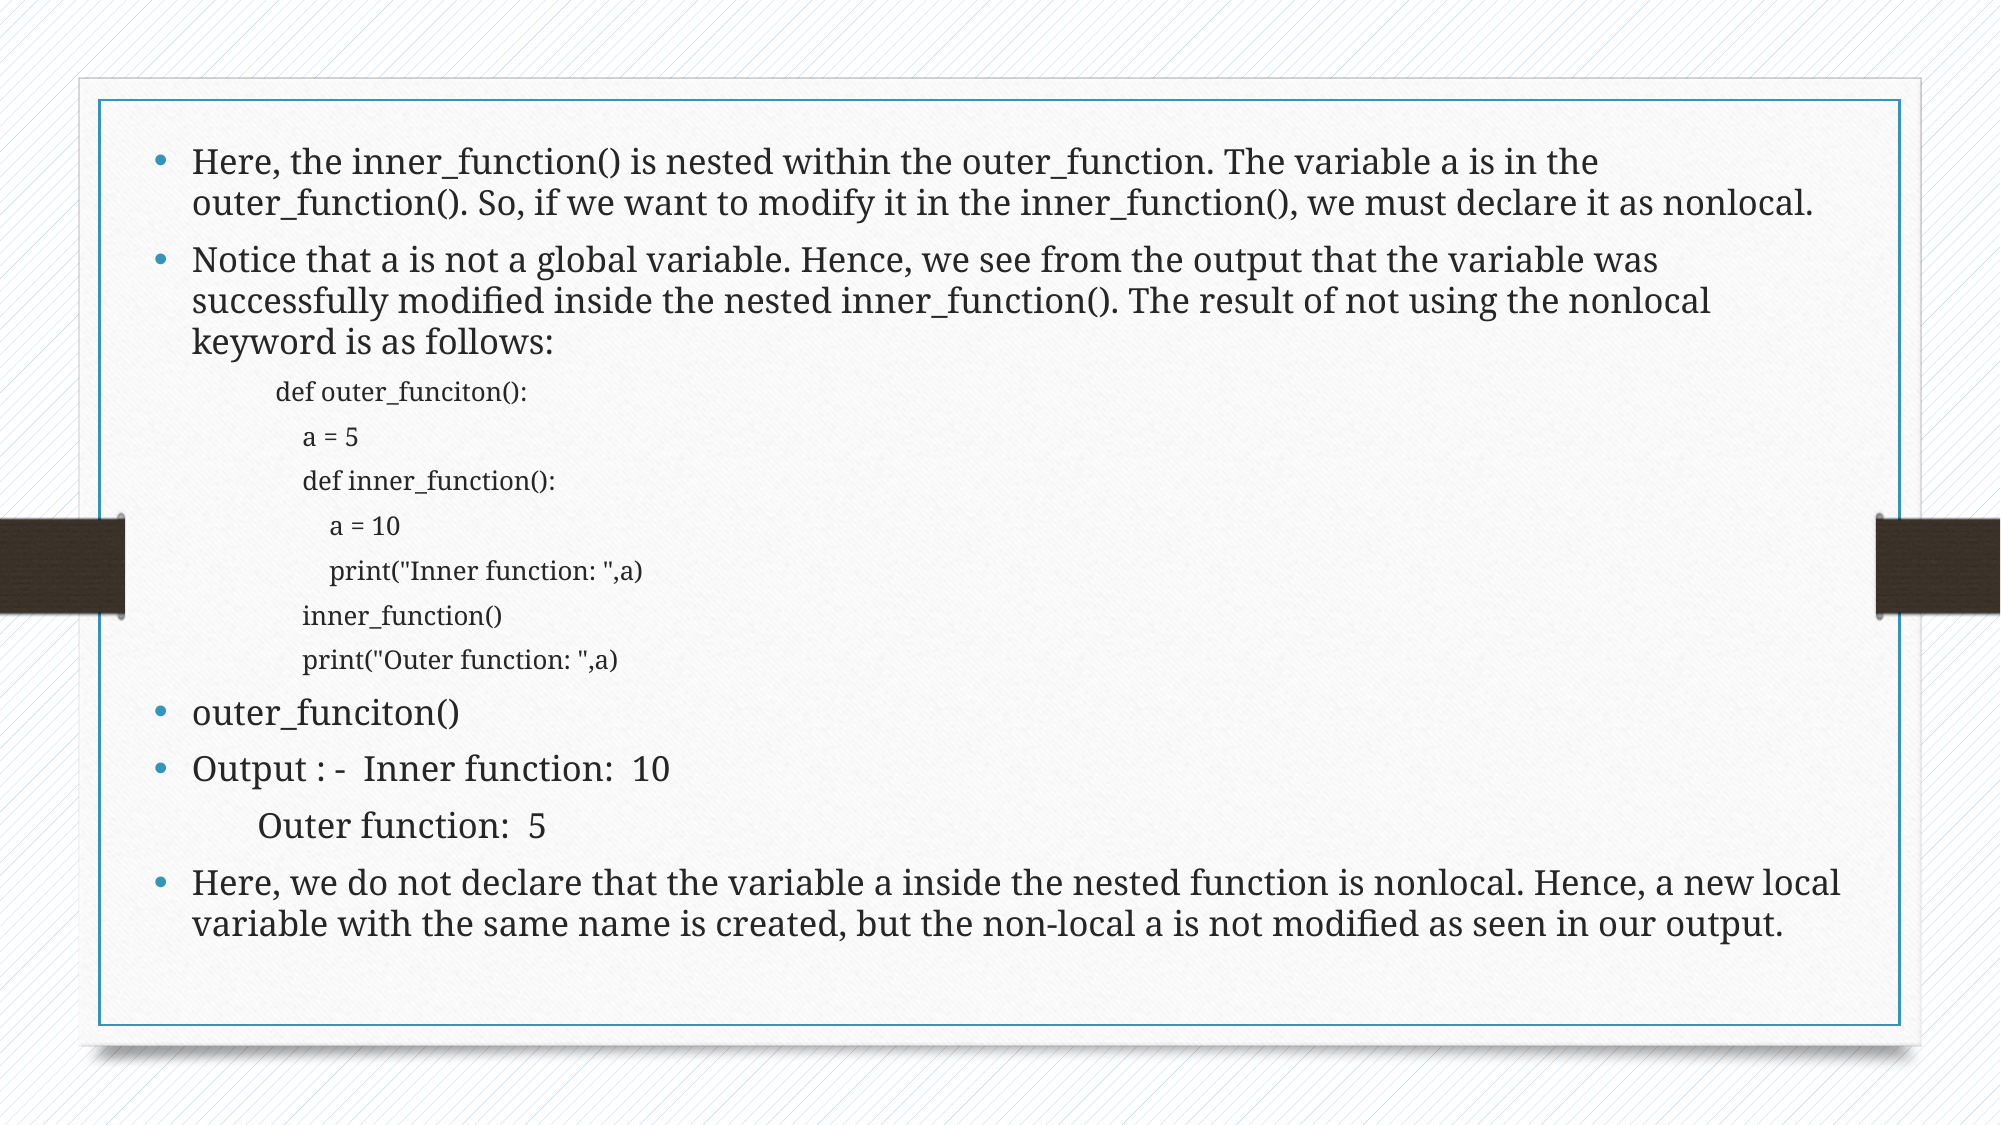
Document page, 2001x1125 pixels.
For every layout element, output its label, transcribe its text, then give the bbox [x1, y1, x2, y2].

picture [0, 0, 2001, 1125]
list Here, the inner_function() is nested within the outer_function. The variable a is in the outer_function(). So, if we want to modify it in the inner_function(), we must declare it as nonlocal. Notice that a is not a global variable. Hence, we see from the output that the variable was successfully modified inside the nested inner_function(). The result of not using the nonlocal keyword is as follows: def outer_funciton(): a = 5 def inner_function(): a = 10 print("Inner function: ",a) inner_function() print("Outer function: ",a) outer_funciton() Output : - Inner function: 10 Outer function: 5 Here, we do not declare that the variable a inside the nested function is nonlocal. Hence, a new local variable with the same name is created, but the non-local a is not modified as seen in our output. [138, 132, 1863, 1017]
